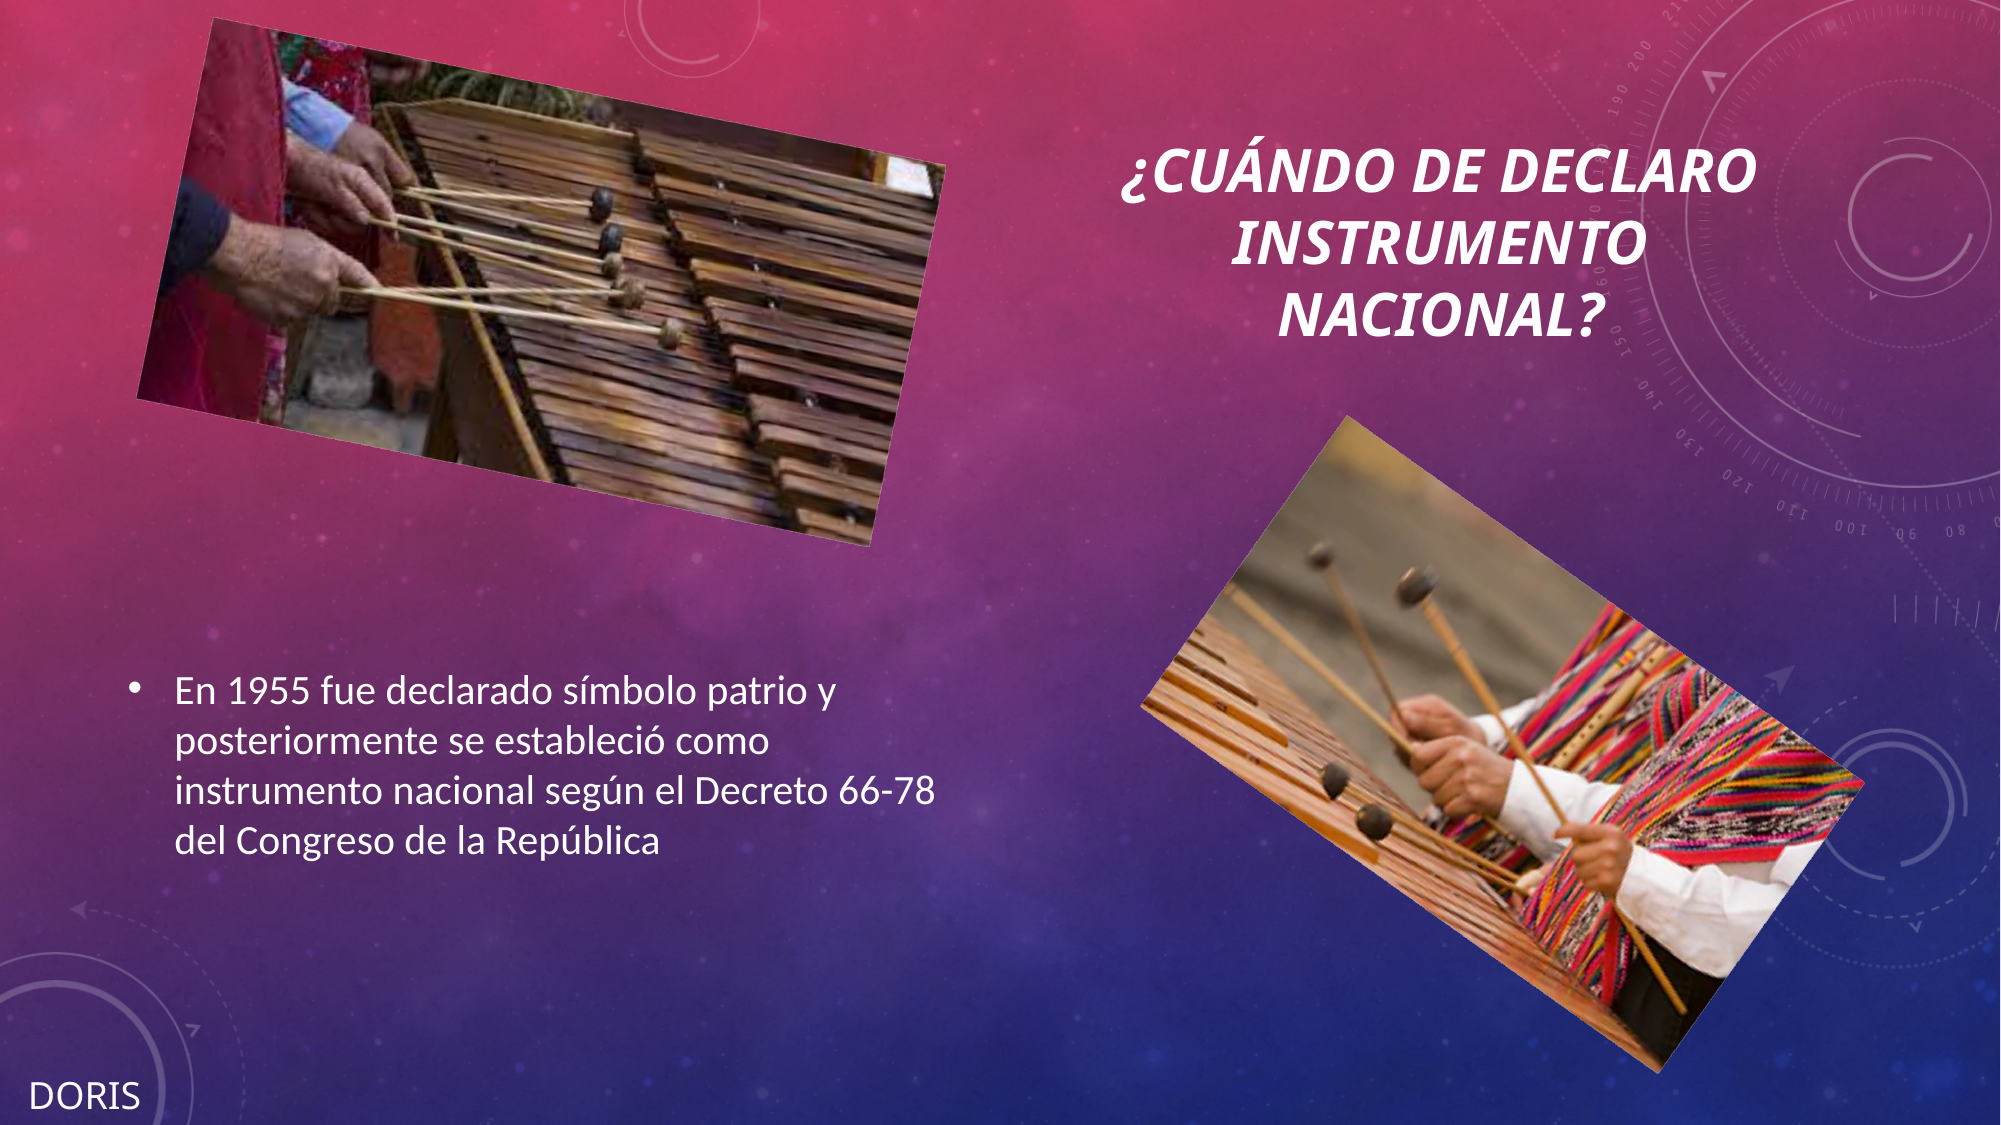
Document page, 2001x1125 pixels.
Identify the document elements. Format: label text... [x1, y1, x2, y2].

text_box DORIS [13, 1064, 353, 1125]
title ¿Cuándo de declaro instrumento nacional? [1108, 99, 1775, 381]
list En 1955 fue declarado símbolo patrio y posteriormente se estableció como instrumento nacional según el Decreto 66-78 del Congreso de la República [112, 601, 966, 989]
picture [0, 0, 2001, 1125]
